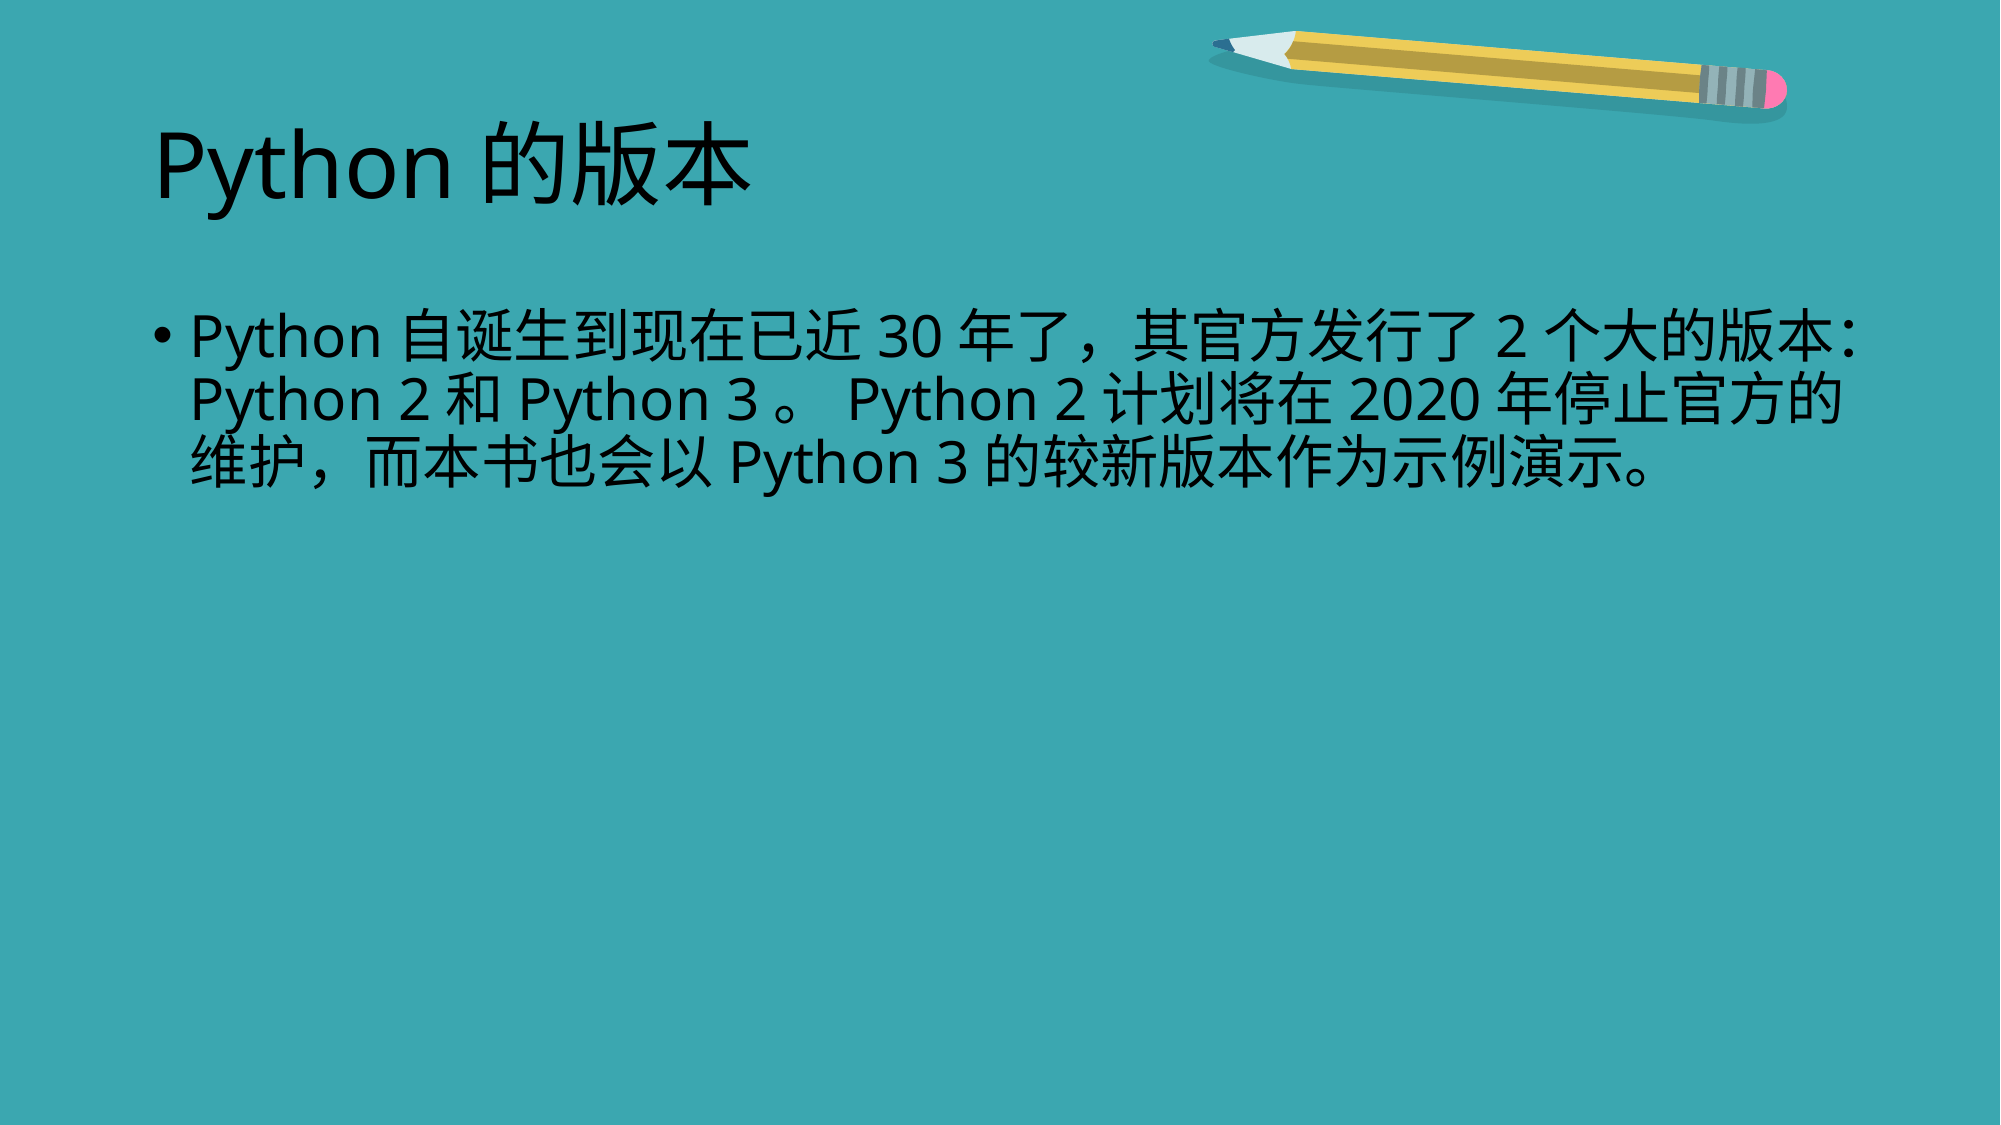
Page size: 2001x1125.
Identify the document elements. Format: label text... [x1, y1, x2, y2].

list Python自诞生到现在已近30年了，其官方发行了2个大的版本：Python 2和Python 3。Python 2计划将在2020年停止官方的维护，而本书也会以Python 3的较新版本作为示例演示。 [137, 299, 1863, 1014]
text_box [1204, 30, 1788, 128]
title Python的版本 [137, 59, 1863, 278]
